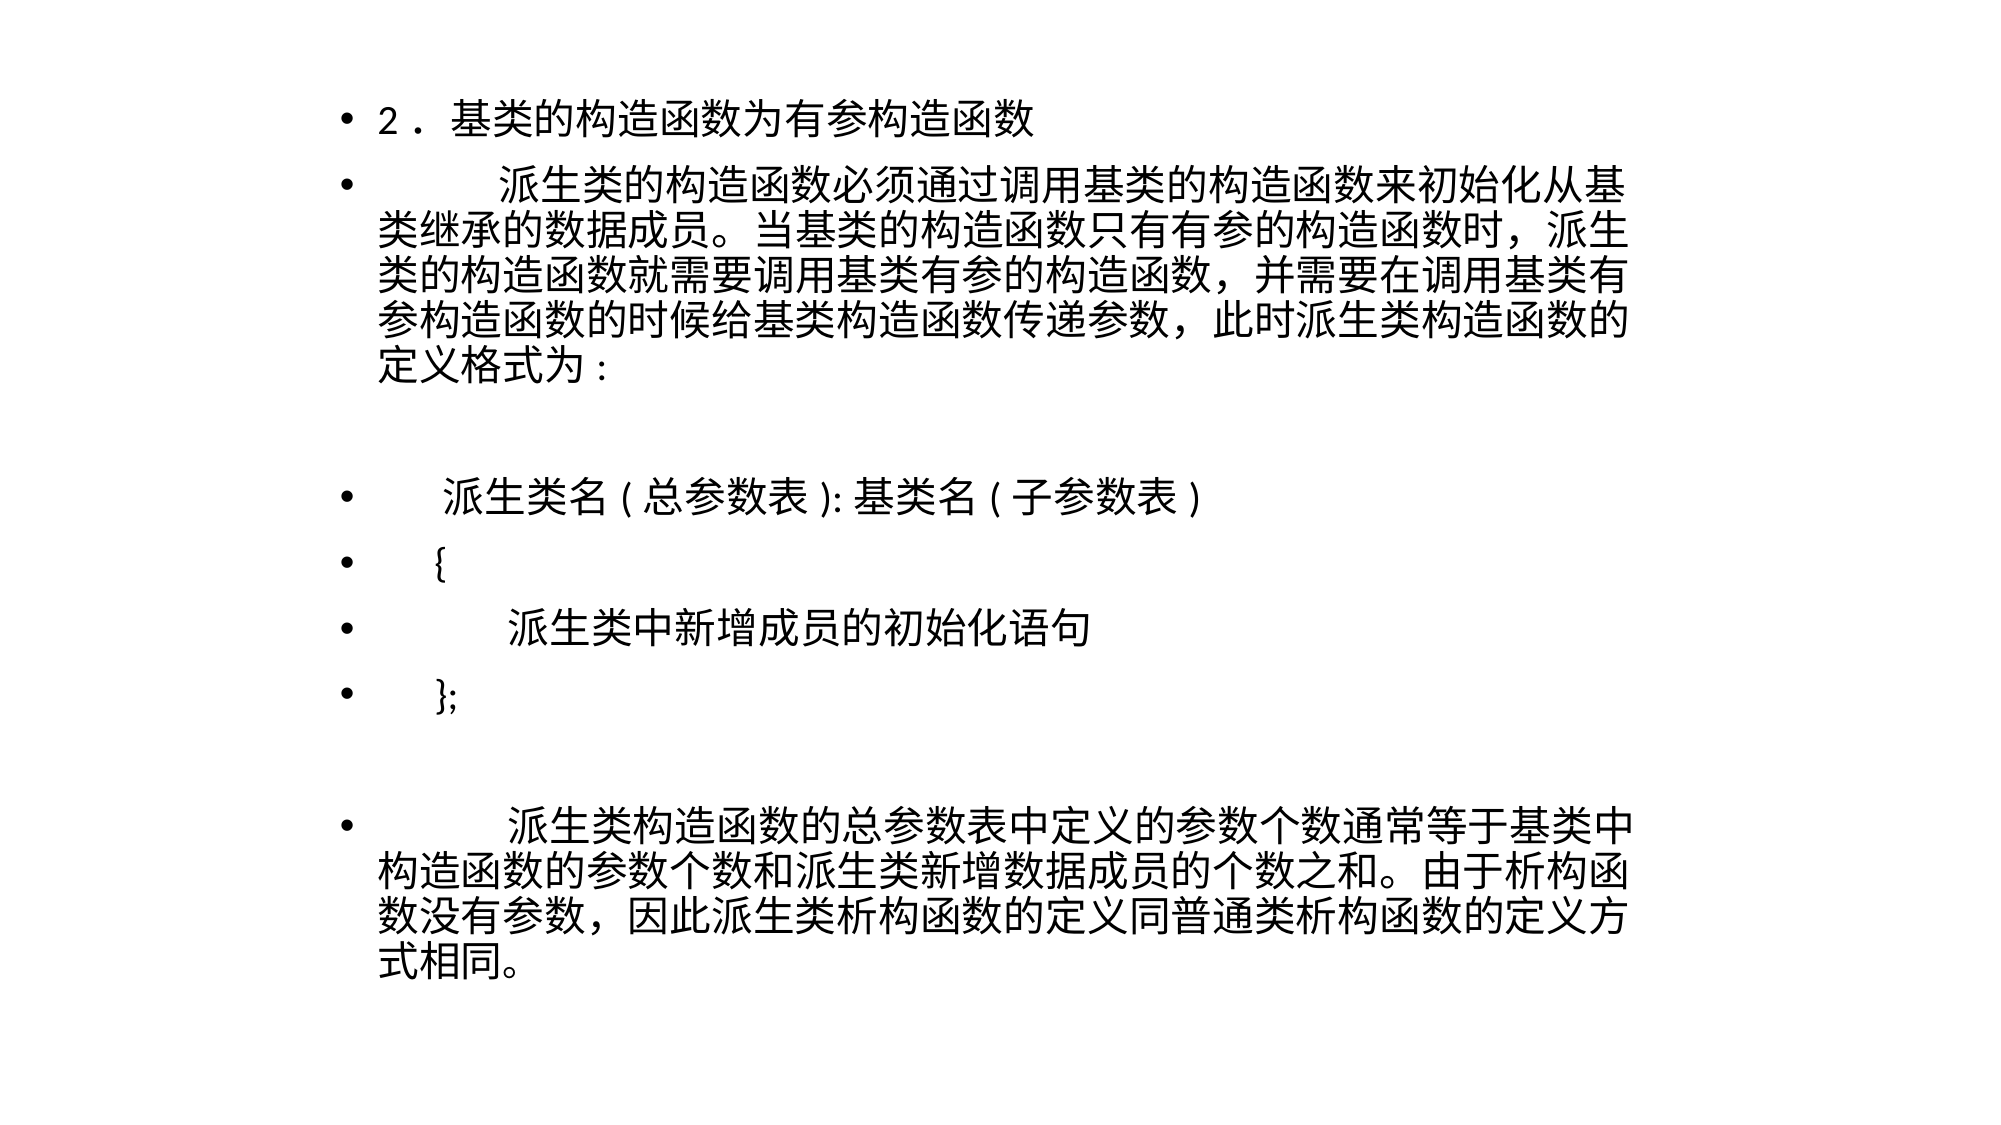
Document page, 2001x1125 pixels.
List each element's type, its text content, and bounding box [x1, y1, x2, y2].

list 2．基类的构造函数为有参构造函数 派生类的构造函数必须通过调用基类的构造函数来初始化从基类继承的数据成员。当基类的构造函数只有有参的构造函数时，派生类的构造函数就需要调用基类有参的构造函数，并需要在调用基类有参构造函数的时候给基类构造函数传递参数，此时派生类构造函数的定义格式为: 派生类名(总参数表):基类名(子参数表) { 派生类中新增成员的初始化语句 }; 派生类构造函数的总参数表中定义的参数个数通常等于基类中构造函数的参数个数和派生类新增数据成员的个数之和。由于析构函数没有参数，因此派生类析构函数的定义同普通类析构函数的定义方式相同。 [324, 91, 1675, 1005]
